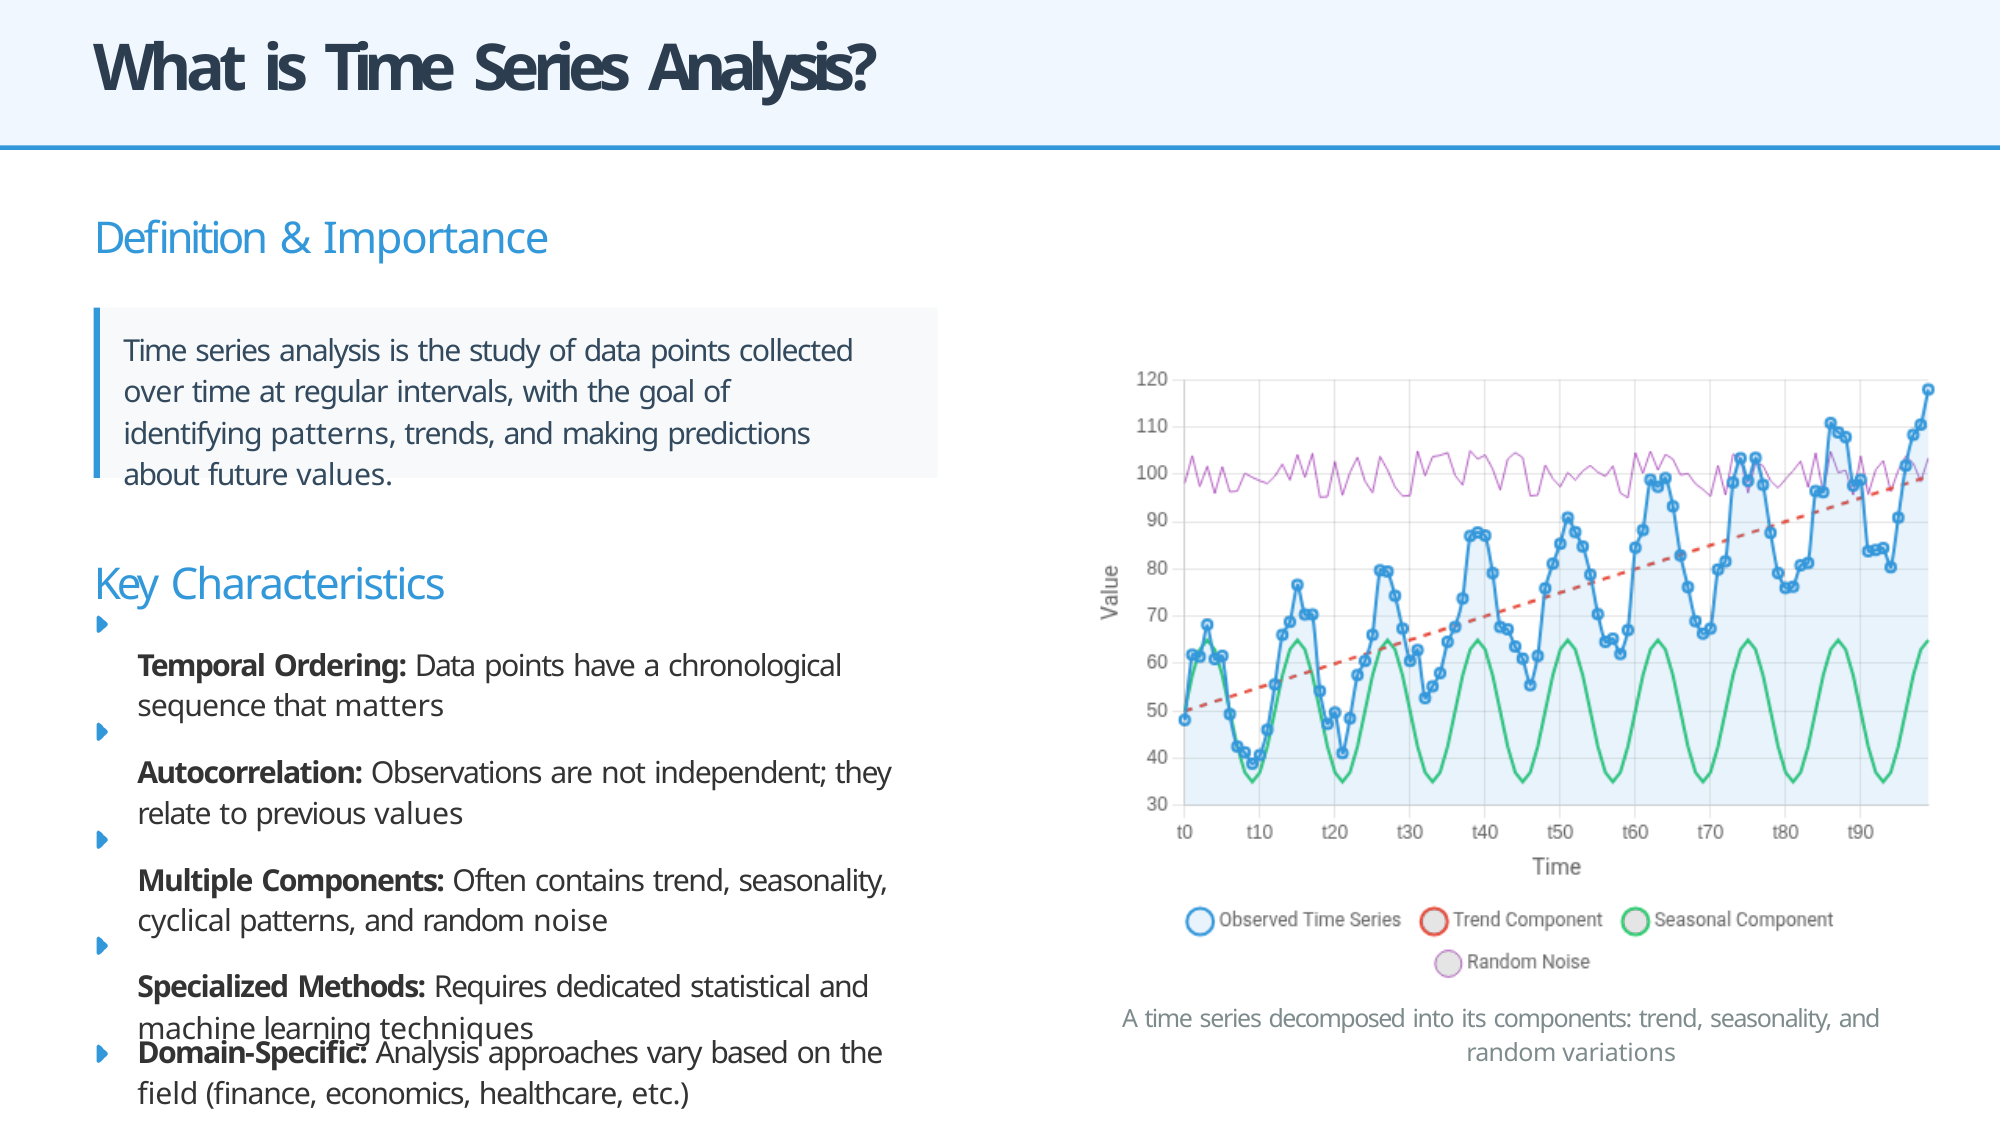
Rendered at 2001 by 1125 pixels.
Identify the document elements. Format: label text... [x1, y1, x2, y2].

picture [1093, 363, 1938, 990]
text_box Definition & Importance Time series analysis is the study of data points collected over time at regular intervals, with the goal of identifying patterns, trends, and making predictions about future values. Key Characteristics Temporal Ordering: Data points have a chronological sequence that matters Autocorrelation: Observations are not independent; they relate to previous values Multiple Components: Often contains trend, seasonality, cyclical patterns, and random noise Specialized Methods: Requires dedicated statistical and machine learning techniques [91, 206, 938, 308]
picture [96, 830, 108, 849]
text_box Domain-Specific: Analysis approaches vary based on the field (finance, economics, healthcare, etc.) [135, 1027, 894, 1111]
title What is Time Series Analysis? [91, 23, 1613, 214]
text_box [93, 307, 938, 479]
picture [96, 722, 108, 741]
text_box Definition & Importance Time series analysis is the study of data points collected over time at regular intervals, with the goal of identifying patterns, trends, and making predictions about future values. Key Characteristics Temporal Ordering: Data points have a chronological sequence that matters Autocorrelation: Observations are not independent; they relate to previous values Multiple Components: Often contains trend, seasonality, cyclical patterns, and random noise Specialized Methods: Requires dedicated statistical and machine learning techniques [91, 485, 938, 1046]
picture [96, 1044, 108, 1063]
picture [96, 936, 108, 955]
text_box A time series decomposed into its components: trend, seasonality, and random variations [1120, 998, 1911, 1067]
picture [96, 614, 108, 633]
